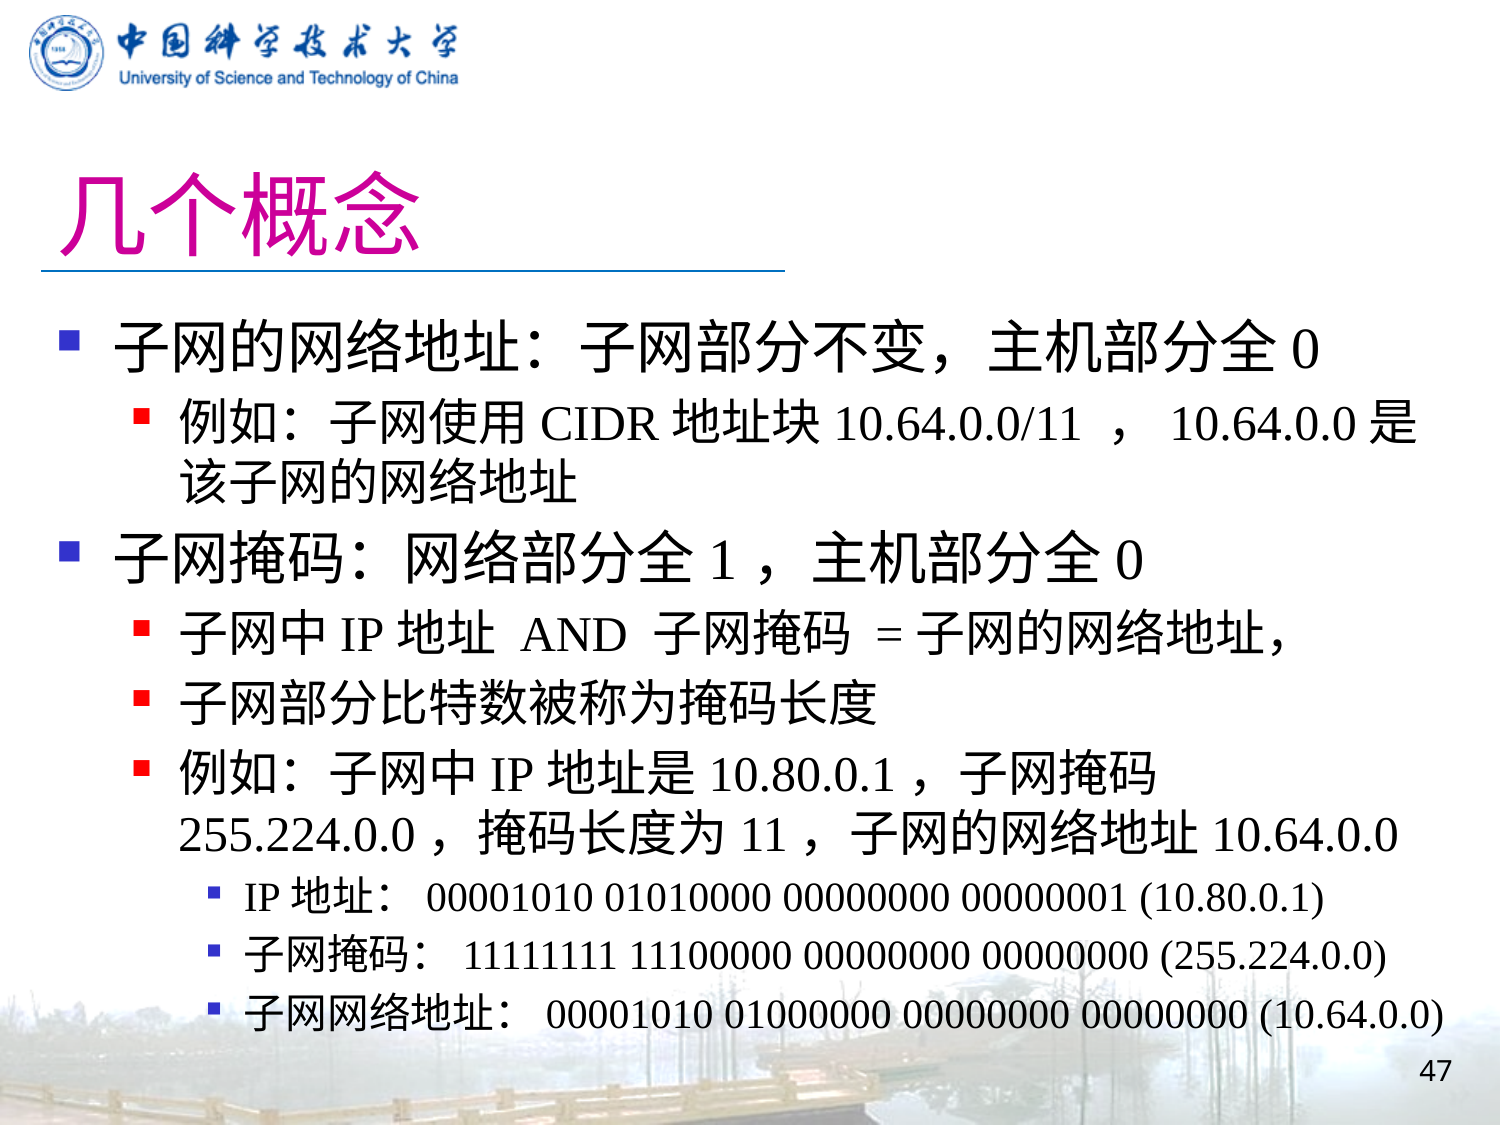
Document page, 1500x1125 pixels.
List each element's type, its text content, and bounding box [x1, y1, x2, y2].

text_box [0, 940, 1500, 1125]
slide_number 47 [1154, 1023, 1468, 1100]
picture [29, 15, 461, 91]
list 子网的网络地址：子网部分不变，主机部分全0 例如：子网使用CIDR地址块10.64.0.0/11 ，10.64.0.0是该子网的网络地址 子网掩码：网络部分全1，主机部分全0 子网中IP地址 AND 子网掩码 =子网的网络地址， 子网部分比特数被称为掩码长度 例如：子网中IP地址是10.80.0.1，子网掩码255.224.0.0，掩码长度为11，子网的网络地址10.64.0.0 IP地址：00001010 01010000 00000000 00000001 (10.80.0.1) 子网掩码：11111111 11100000 00000000 00000000 (255.224.0.0) 子网网络地址：00001010 01000000 00000000 00000000 (10.64.0.0) [40, 302, 1470, 1007]
title 几个概念 [40, 34, 1468, 276]
